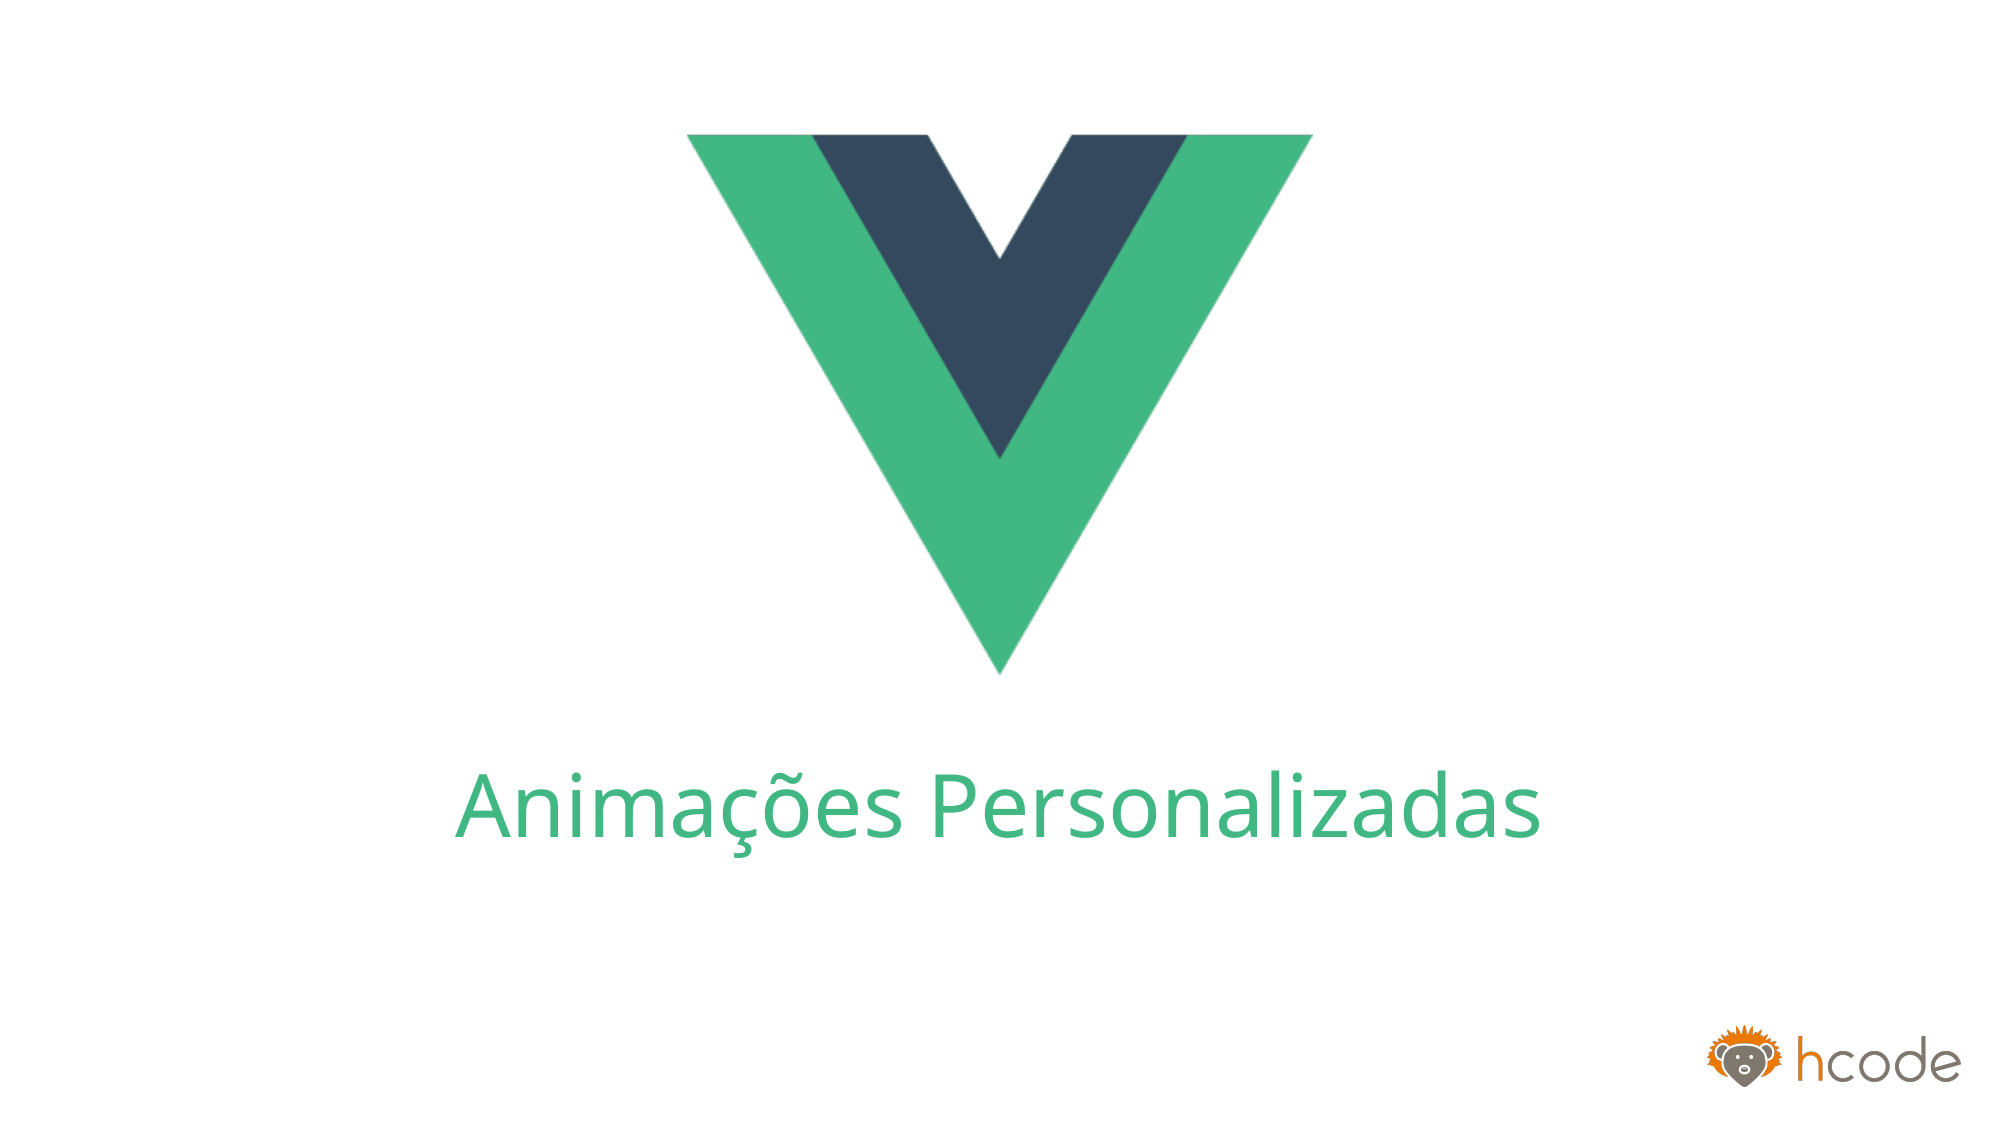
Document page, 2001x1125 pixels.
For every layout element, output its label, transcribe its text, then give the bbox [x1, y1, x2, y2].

text_box Animações Personalizadas [79, 735, 1921, 920]
picture [1707, 1025, 1962, 1087]
picture [687, 93, 1313, 719]
